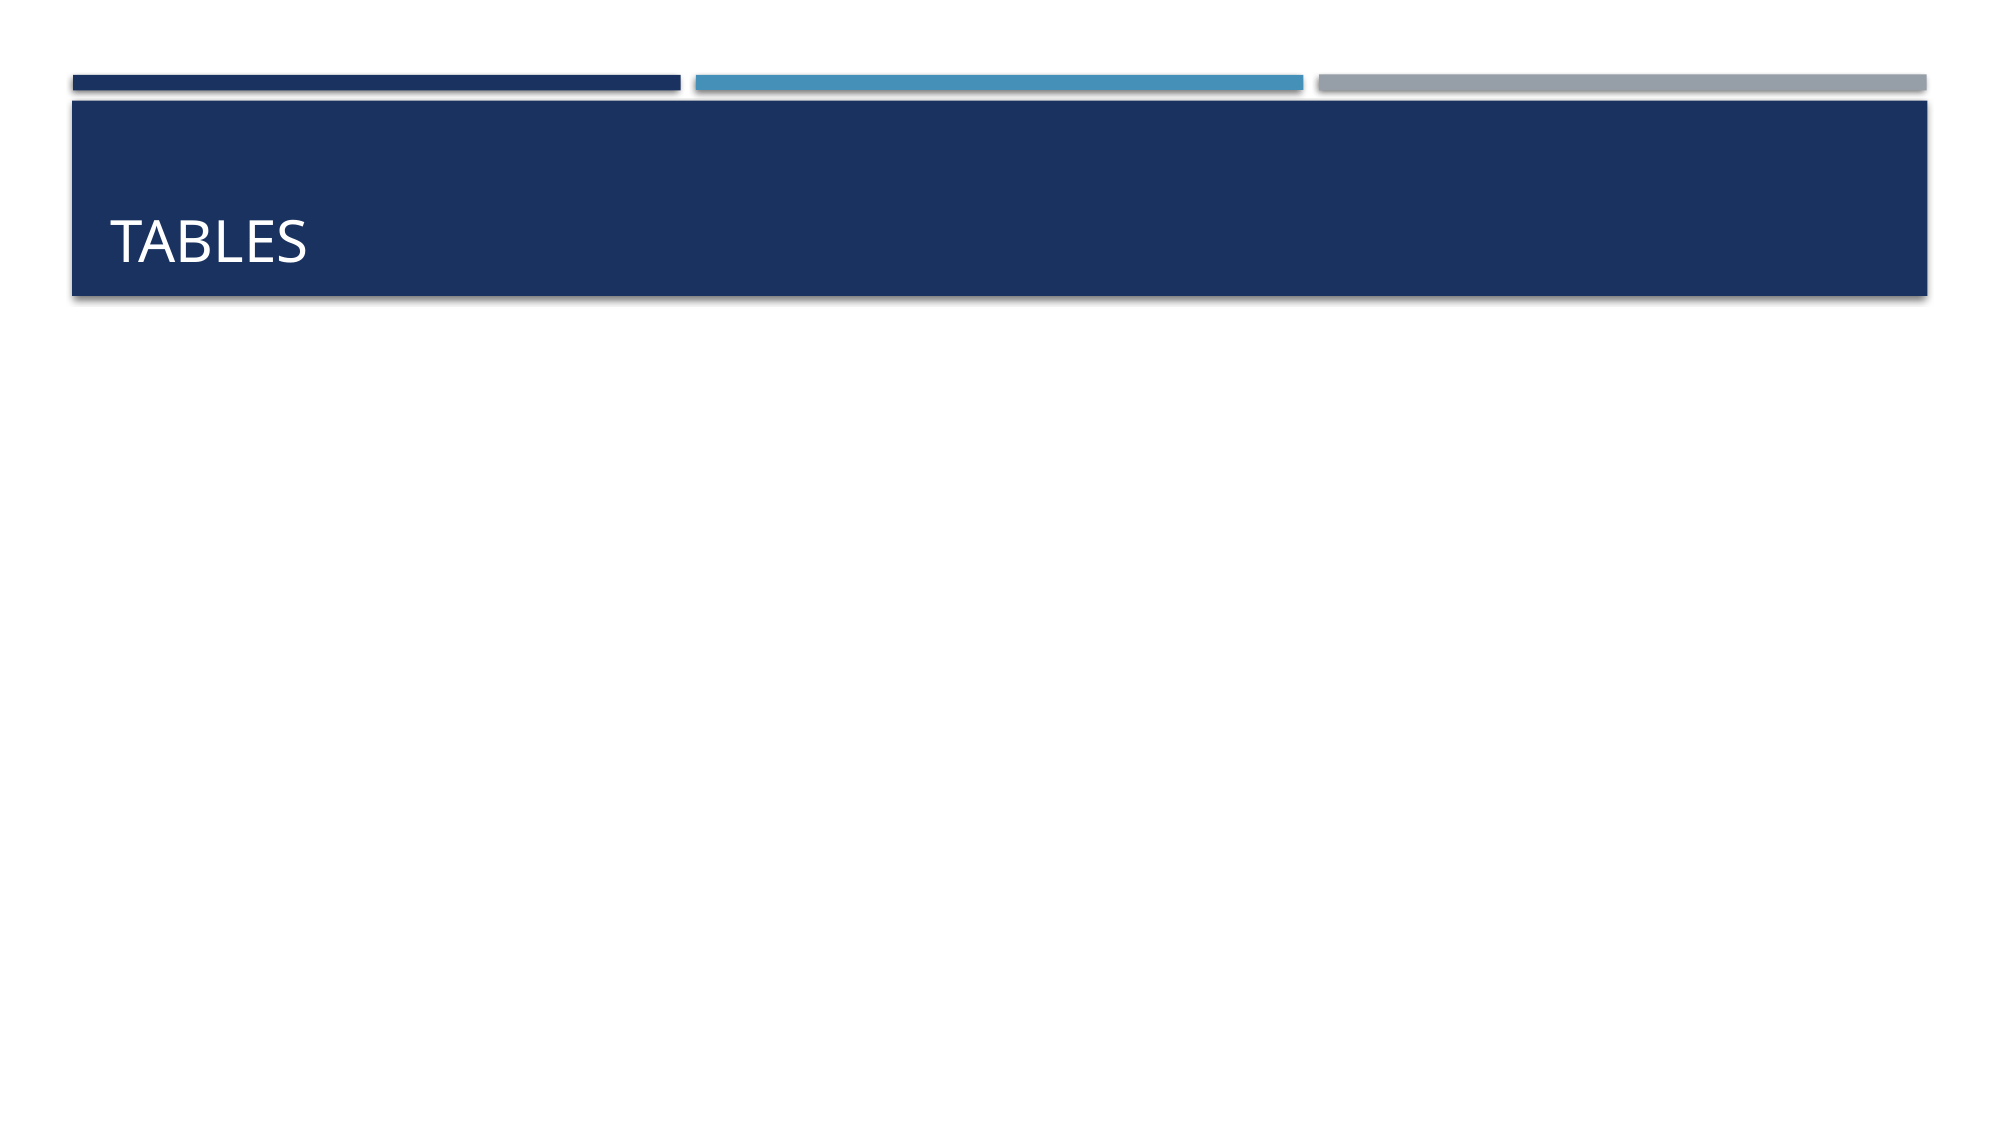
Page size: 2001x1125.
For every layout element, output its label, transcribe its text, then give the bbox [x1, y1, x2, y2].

title Tables [95, 115, 1905, 282]
